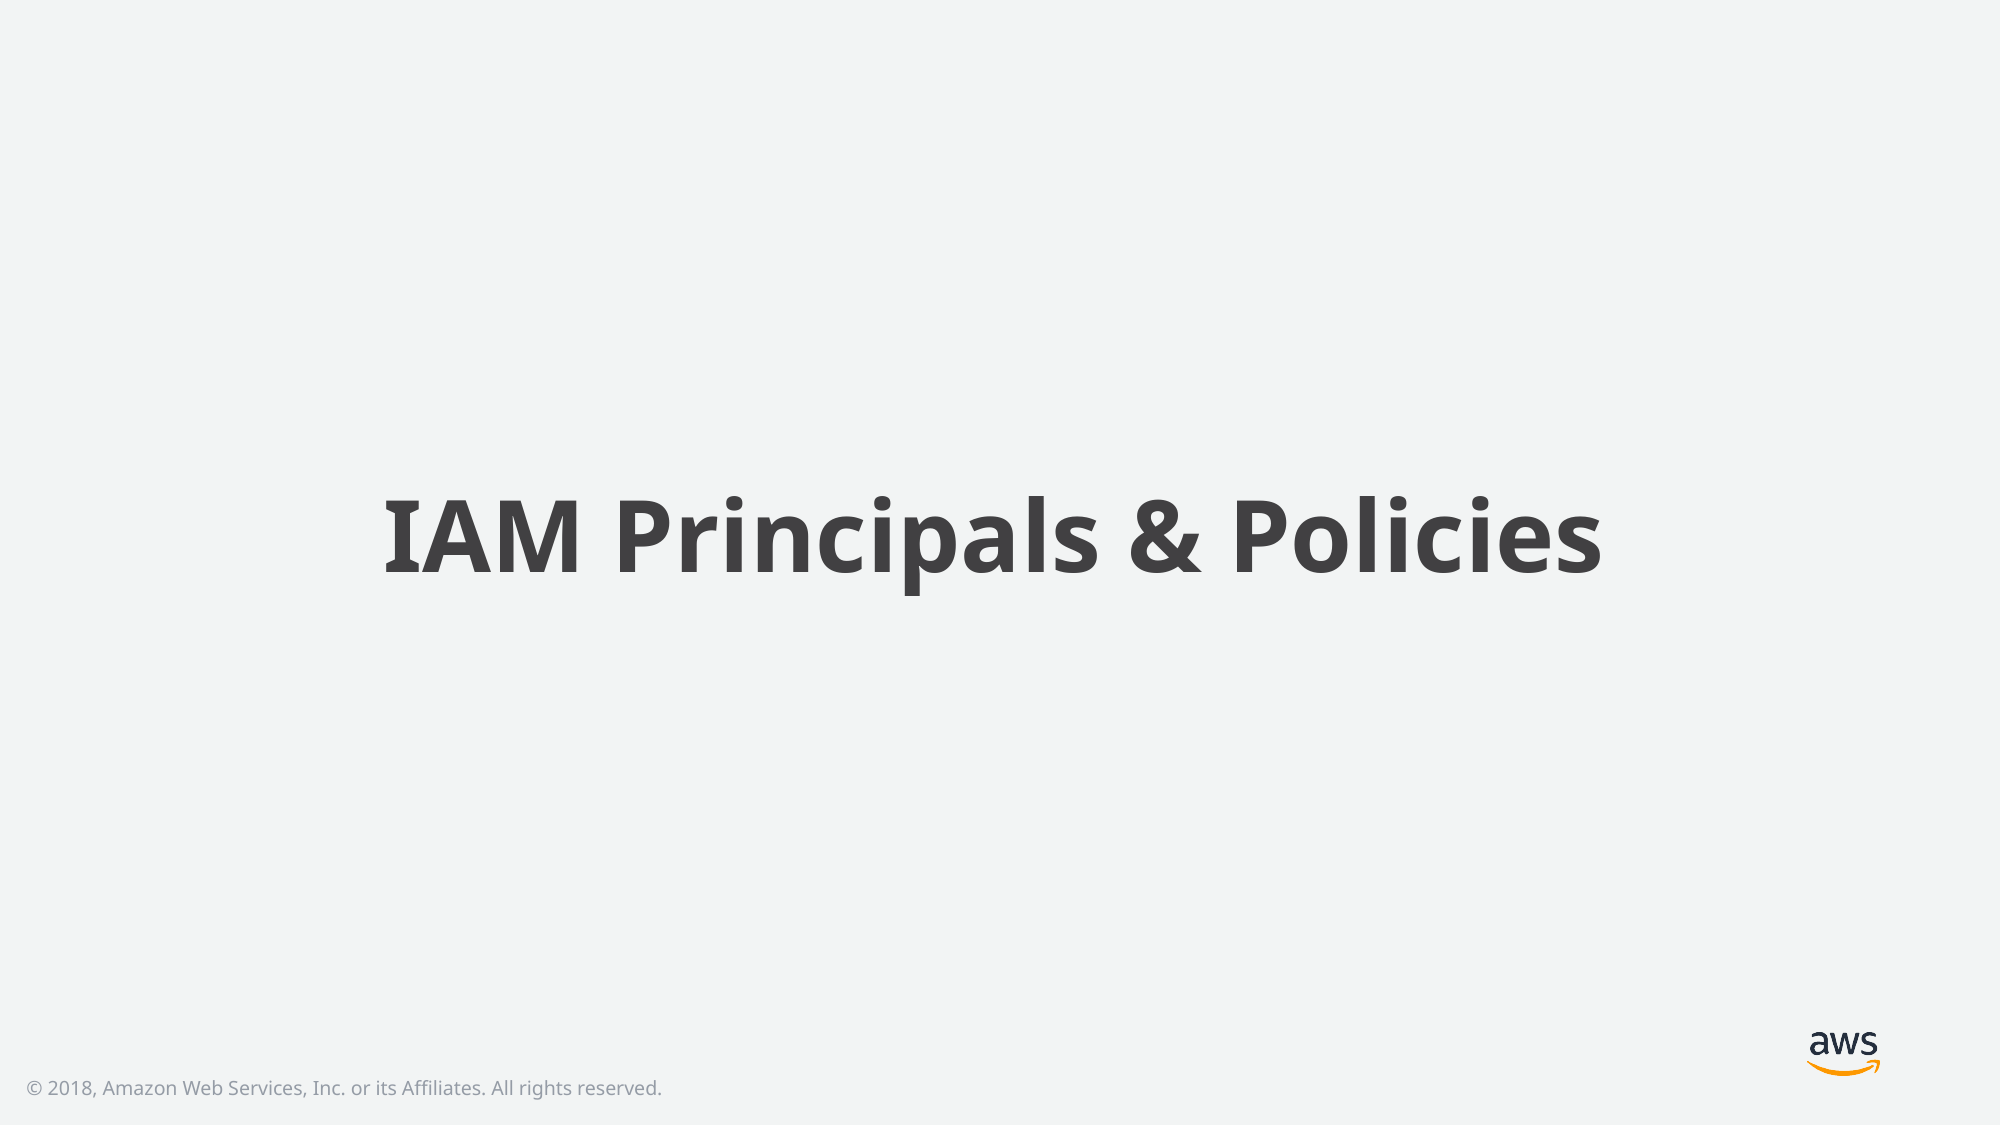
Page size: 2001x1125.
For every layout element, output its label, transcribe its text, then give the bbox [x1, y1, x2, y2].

picture [1807, 1032, 1880, 1076]
title IAM Principals & Policies [86, 430, 1903, 635]
